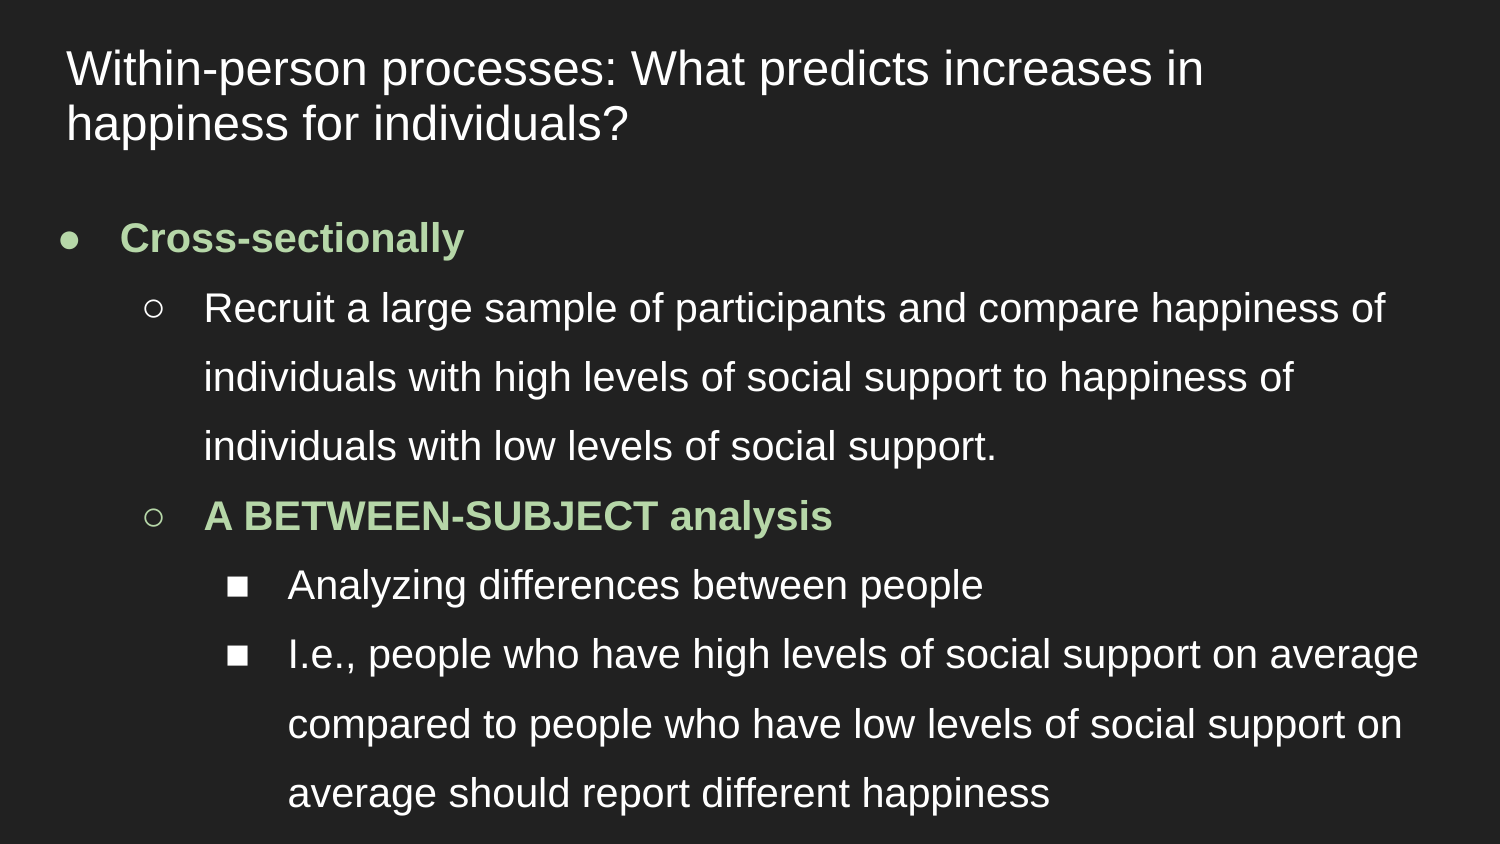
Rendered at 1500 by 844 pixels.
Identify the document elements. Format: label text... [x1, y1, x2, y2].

list Cross-sectionally Recruit a large sample of participants and compare happiness of individuals with high levels of social support to happiness of individuals with low levels of social support. A BETWEEN-SUBJECT analysis Analyzing differences between people I.e., people who have high levels of social support on average compared to people who have low levels of social support on average should report different happiness [20, 177, 1480, 833]
title Within-person processes: What predicts increases in happiness for individuals? [51, 26, 1449, 166]
